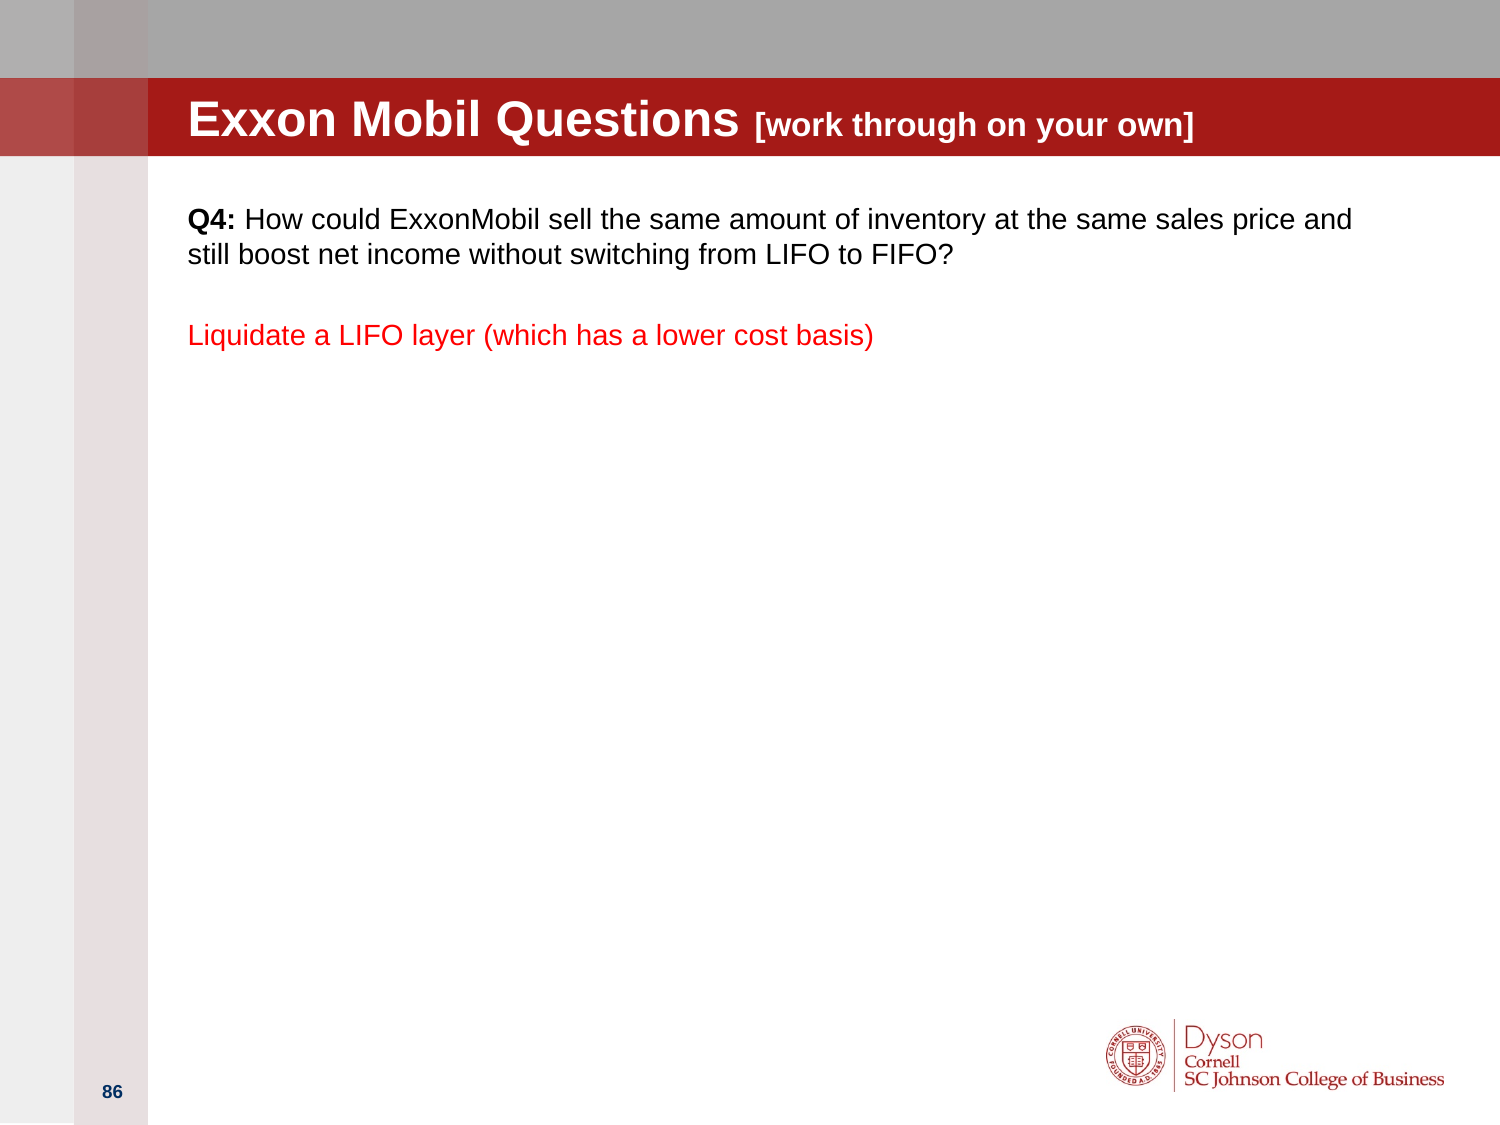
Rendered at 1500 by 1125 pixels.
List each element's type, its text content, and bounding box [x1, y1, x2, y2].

title Exxon Mobil Questions [work through on your own] [187, 46, 1363, 147]
list Q4: How could ExxonMobil sell the same amount of inventory at the same sales price and still boost net income without switching from LIFO to FIFO? Liquidate a LIFO layer (which has a lower cost basis) [187, 200, 1400, 1038]
slide_number 86 [74, 1071, 151, 1125]
picture [1106, 1019, 1444, 1092]
